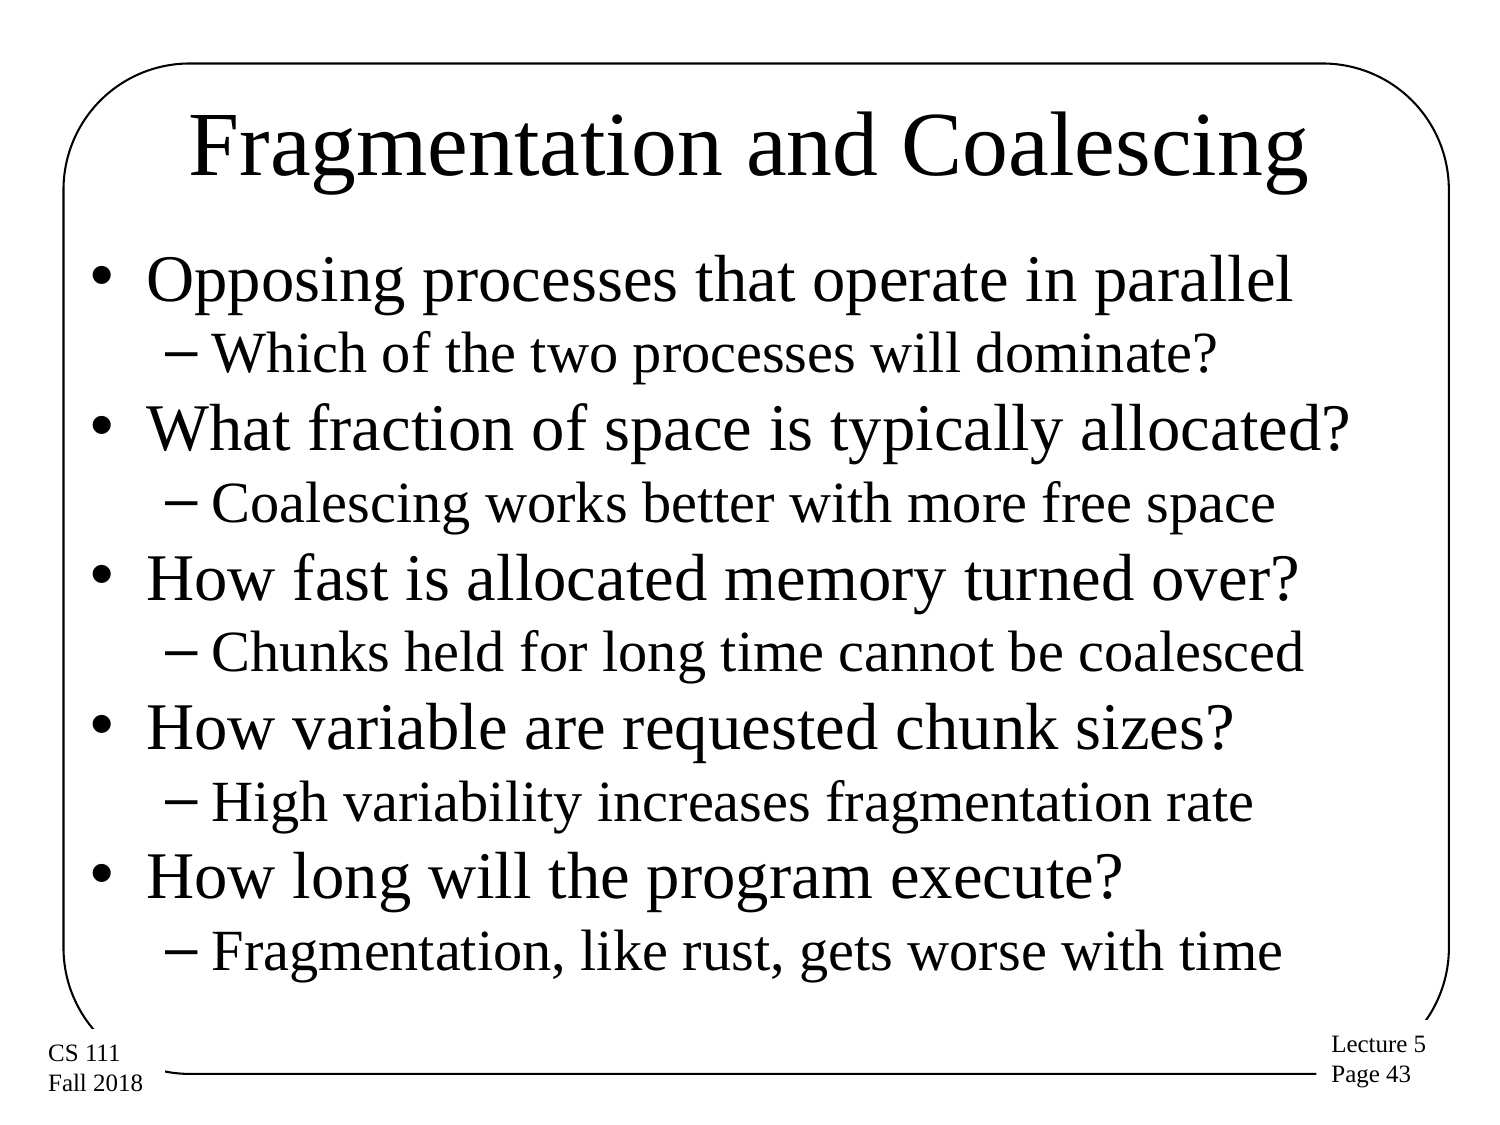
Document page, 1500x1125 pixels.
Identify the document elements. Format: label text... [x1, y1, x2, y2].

title Fragmentation and Coalescing [74, 44, 1426, 233]
list Opposing processes that operate in parallel Which of the two processes will dominate? What fraction of space is typically allocated? Coalescing works better with more free space How fast is allocated memory turned over? Chunks held for long time cannot be coalesced How variable are requested chunk sizes? High variability increases fragmentation rate How long will the program execute? Fragmentation, like rust, gets worse with time [74, 240, 1426, 984]
